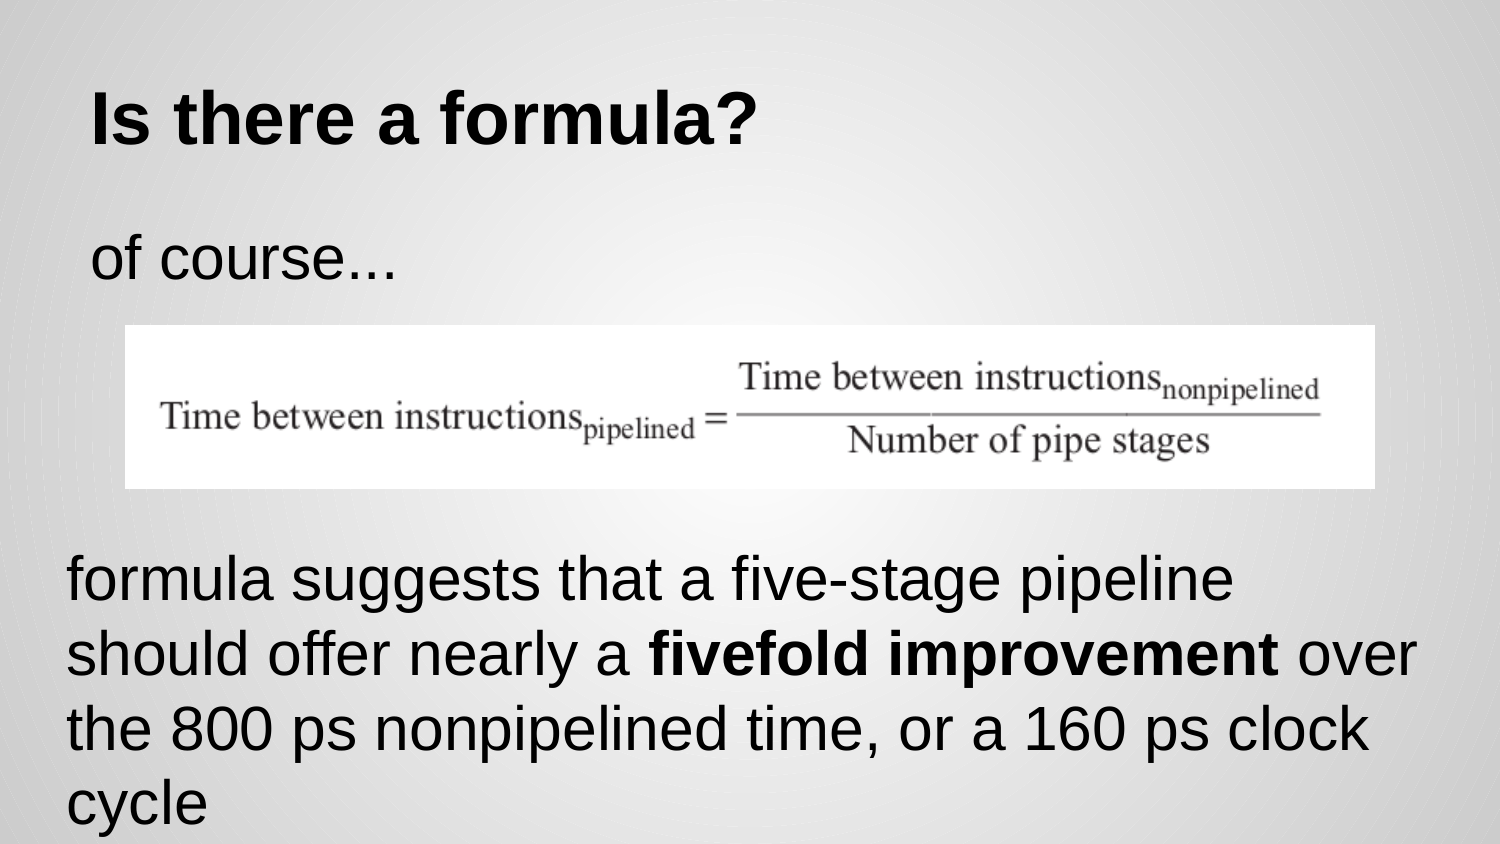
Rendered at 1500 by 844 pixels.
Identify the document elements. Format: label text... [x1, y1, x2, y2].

list formula suggests that a five-stage pipeline should offer nearly a fivefold improvement over the 800 ps nonpipelined time, or a 160 ps clock cycle [51, 522, 1449, 799]
list of course... [75, 202, 1425, 326]
picture [125, 325, 1375, 489]
title Is there a formula? [75, 33, 1425, 175]
